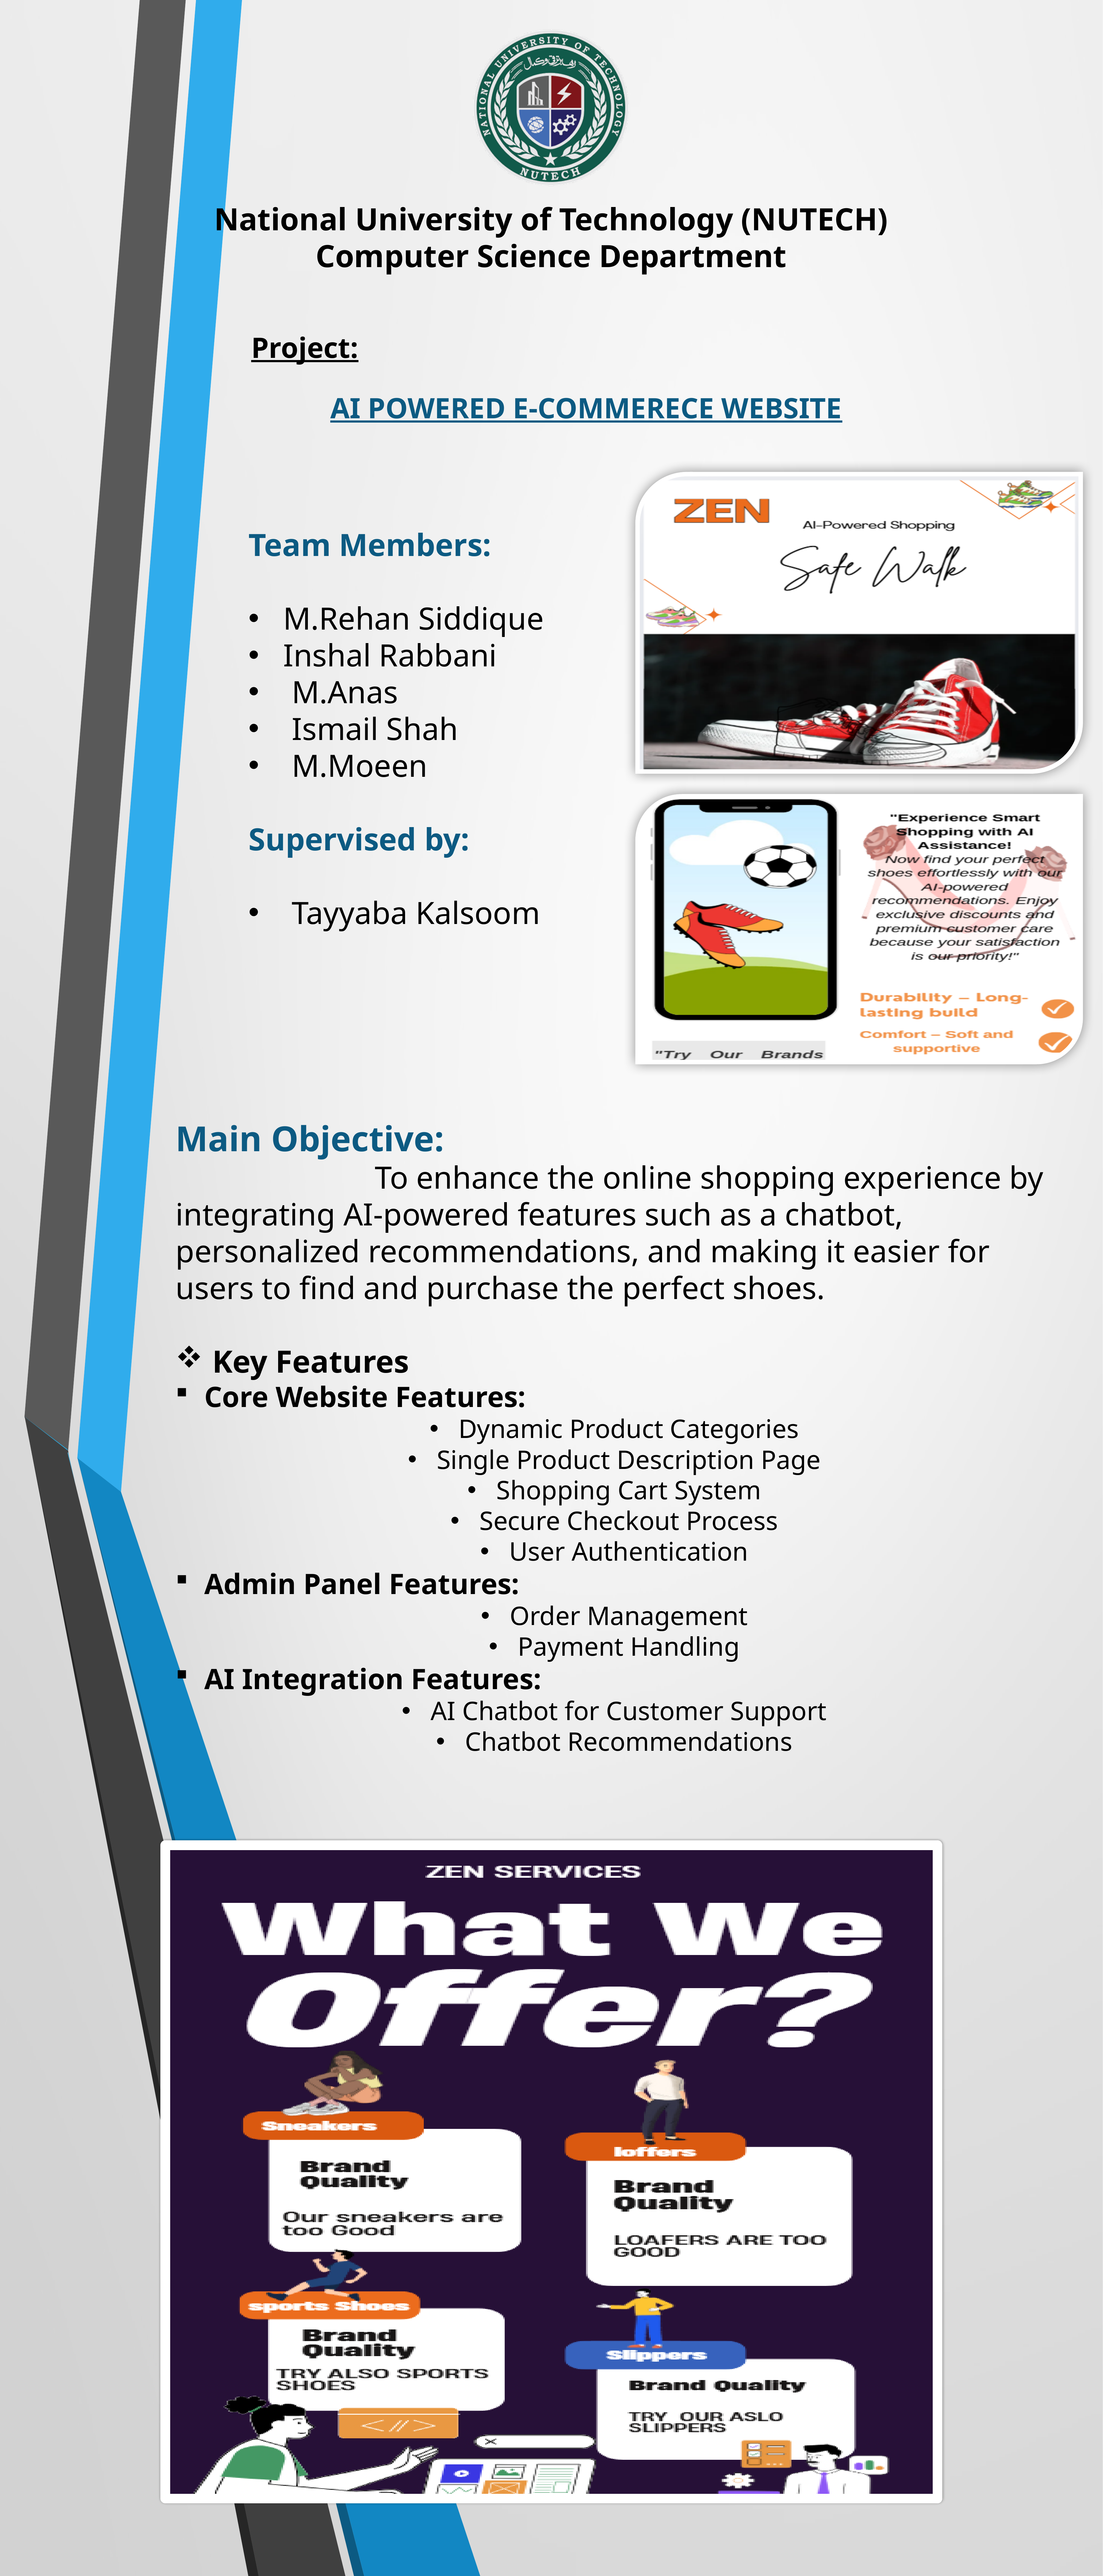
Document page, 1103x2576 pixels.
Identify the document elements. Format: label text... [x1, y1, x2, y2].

text_box AI POWERED E-COMMERECE WEBSITE [233, 388, 940, 427]
text_box National University of Technology (NUTECH) Computer Science Department [4, 197, 1099, 276]
text_box Main Objective: To enhance the online shopping experience by integrating AI-powered features such as a chatbot, personalized recommendations, and making it easier for users to find and purchase the perfect shoes. Key Features Core Website Features: Dynamic Product Categories Single Product Description Page Shopping Cart System Secure Checkout Process User Authentication Admin Panel Features: Order Management Payment Handling AI Integration Features: AI Chatbot for Customer Support Chatbot Recommendations [171, 1114, 1058, 1795]
picture [637, 796, 1081, 1062]
text_box Team Members: M.Rehan Siddique Inshal Rabbani M.Anas Ismail Shah M.Moeen Supervised by: Tayyaba Kalsoom [244, 523, 615, 974]
text_box Project: [247, 328, 363, 366]
picture [170, 1850, 933, 2494]
picture [465, 21, 638, 194]
picture [637, 474, 1081, 772]
